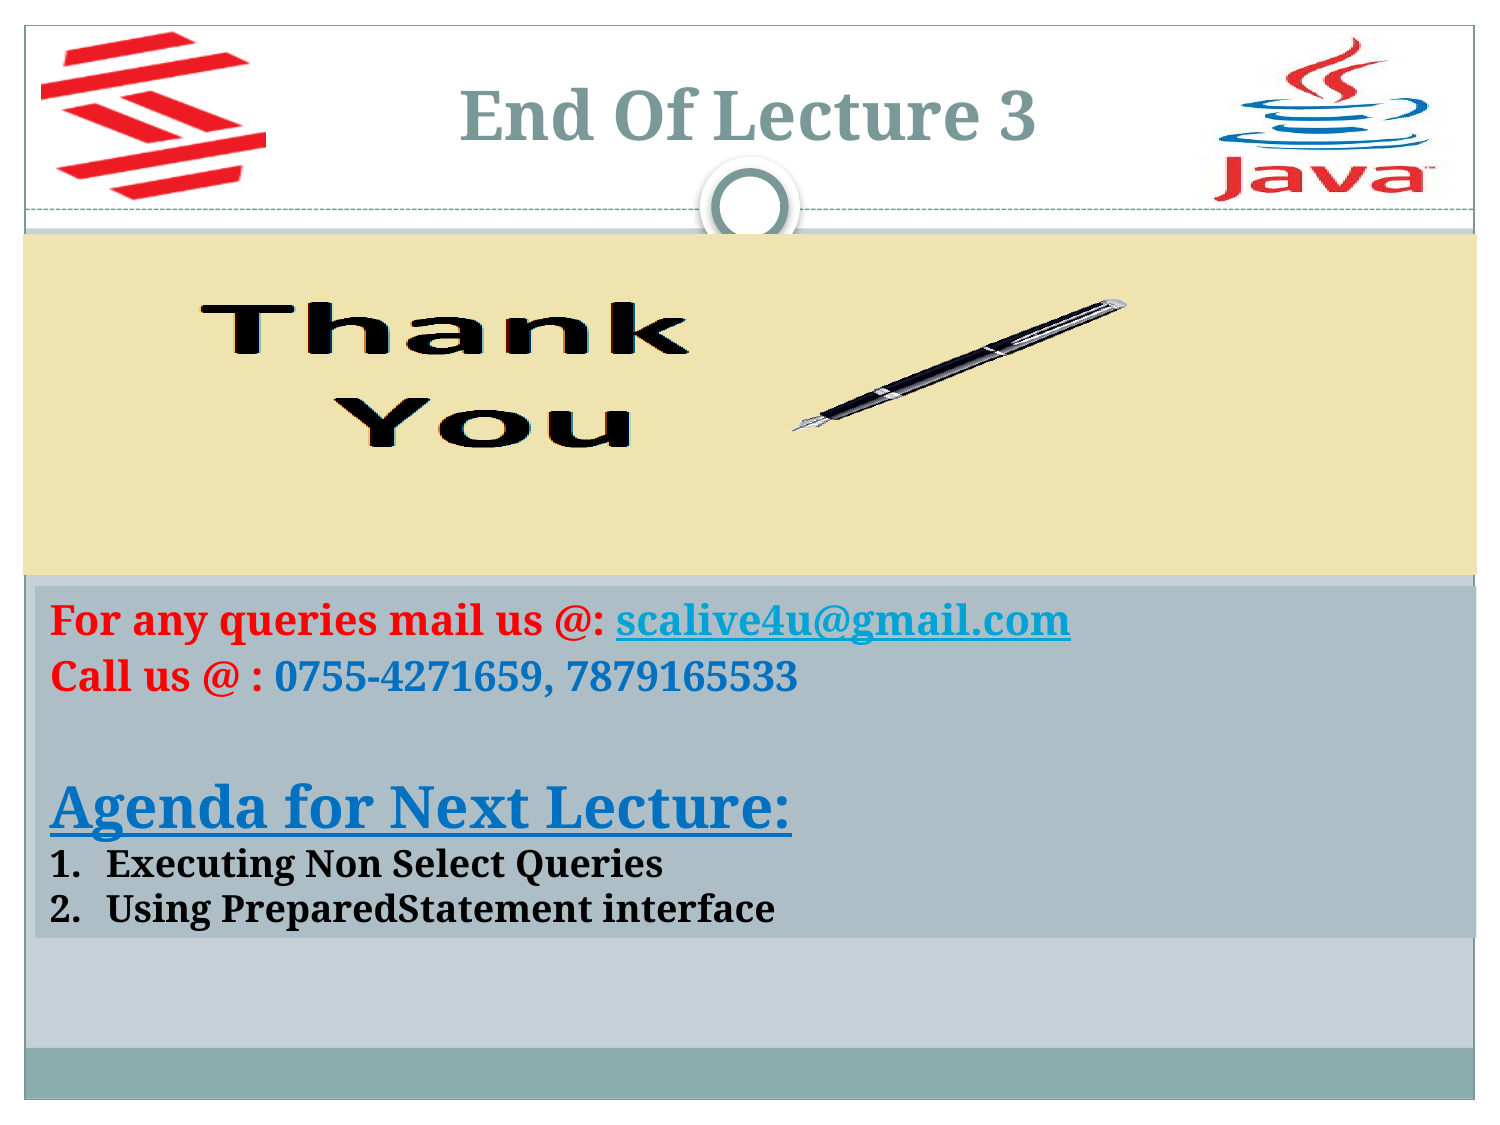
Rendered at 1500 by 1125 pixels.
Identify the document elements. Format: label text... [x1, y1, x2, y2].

title End Of Lecture 3 [272, 37, 1157, 162]
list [23, 234, 1477, 575]
picture [40, 30, 266, 209]
picture [1163, 30, 1471, 209]
text_box For any queries mail us @: scalive4u@gmail.com Call us @ : 0755-4271659, 7879165533 Agenda for Next Lecture: Executing Non Select Queries Using PreparedStatement interface [35, 585, 1477, 938]
